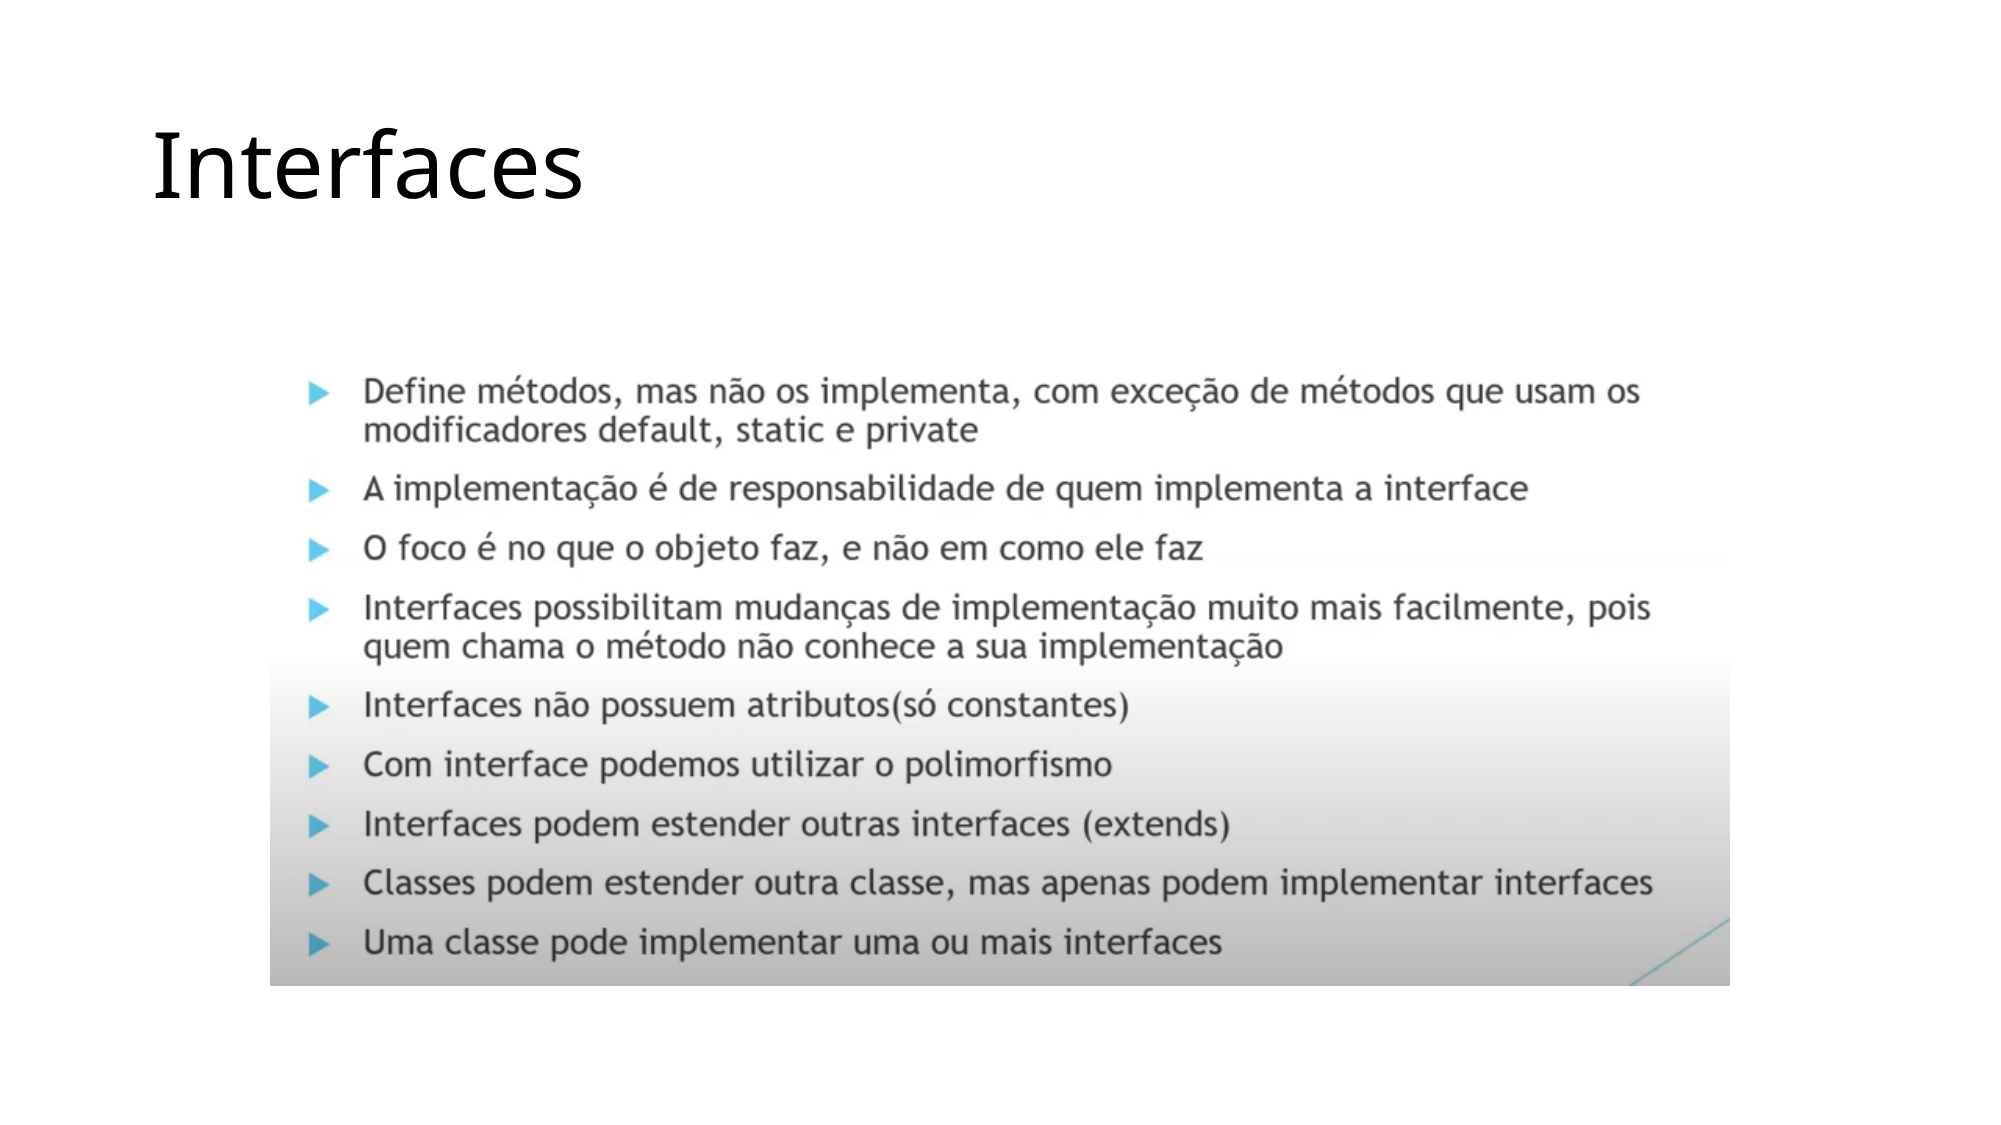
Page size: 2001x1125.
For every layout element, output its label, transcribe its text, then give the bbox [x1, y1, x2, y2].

picture [270, 327, 1730, 986]
title Interfaces [137, 59, 1863, 278]
